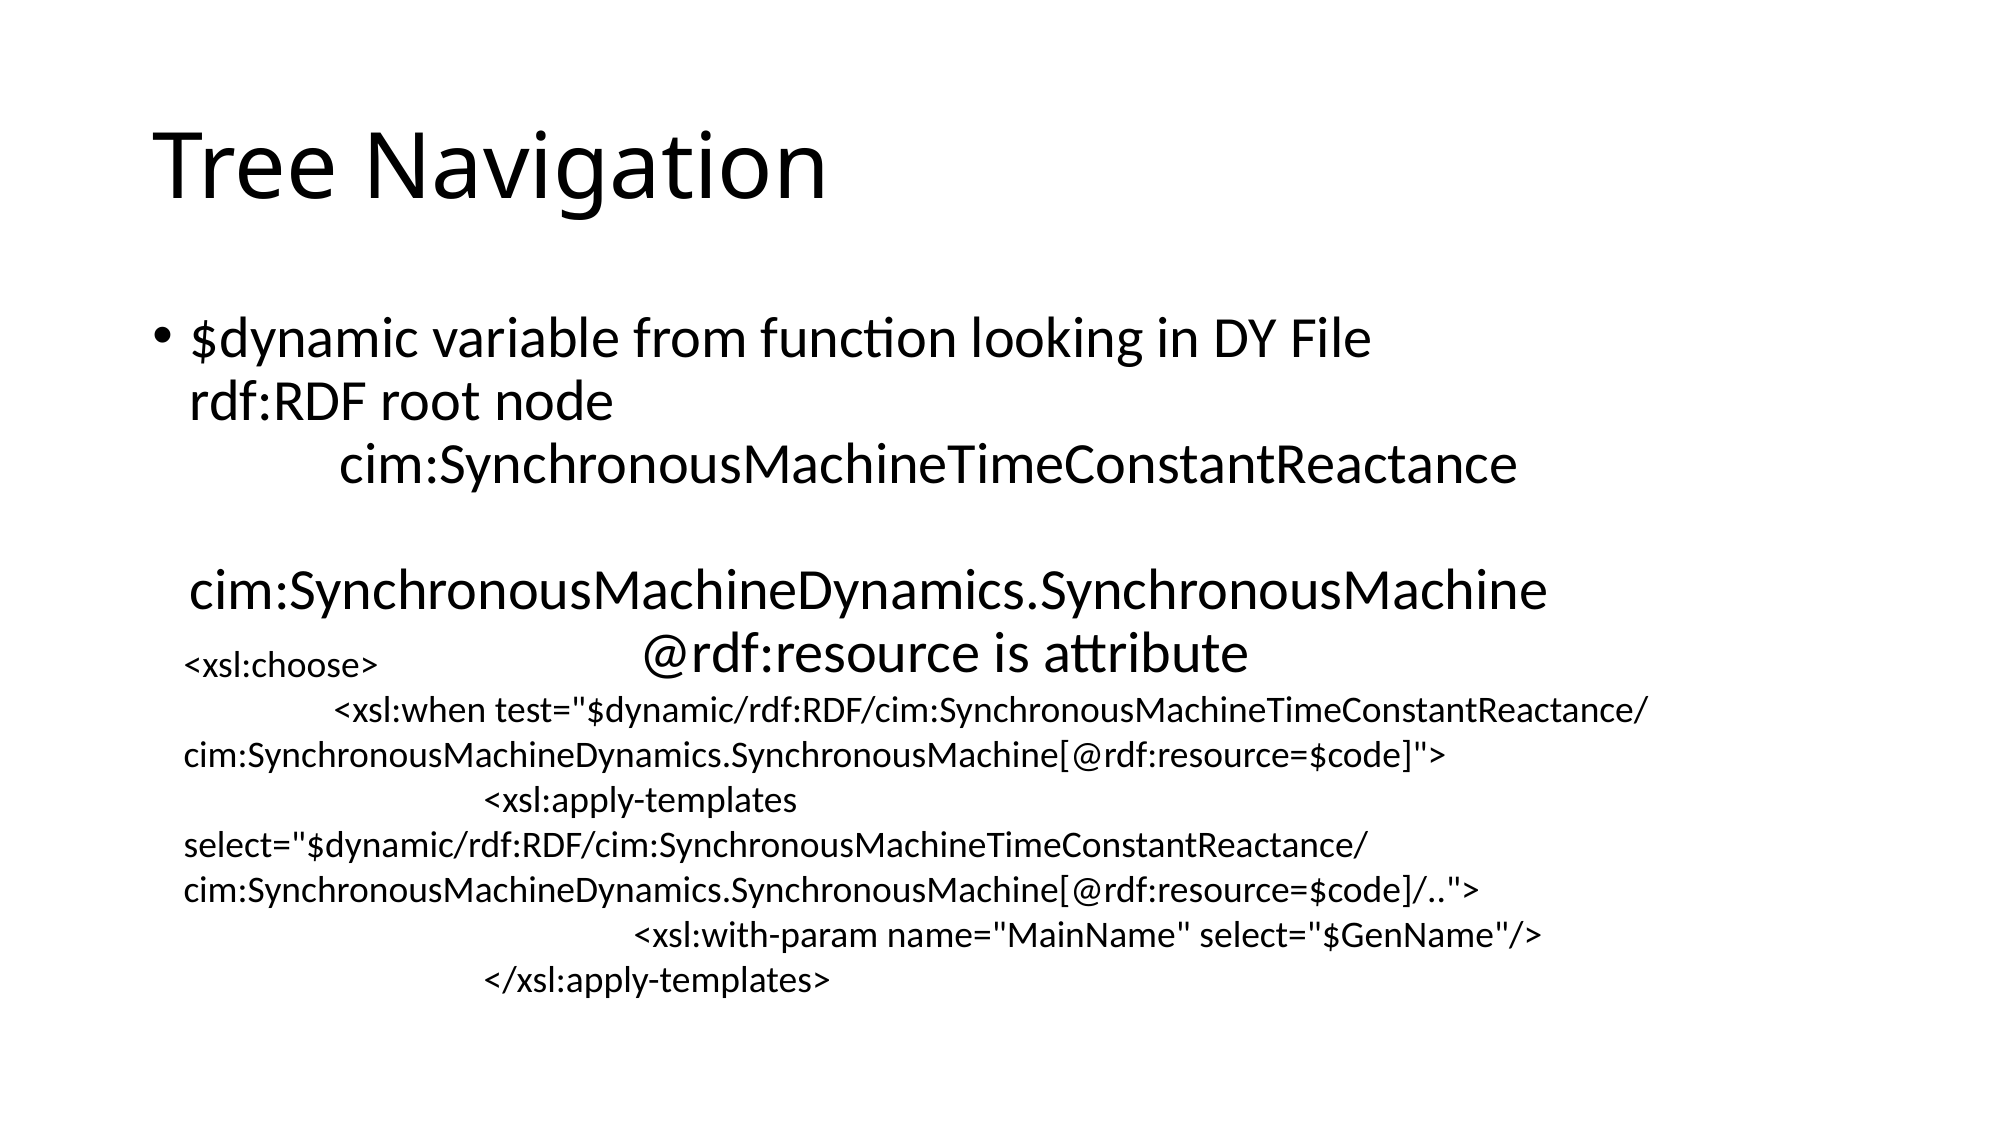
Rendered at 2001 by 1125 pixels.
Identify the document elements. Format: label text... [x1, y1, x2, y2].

title Tree Navigation [137, 59, 1863, 278]
list $dynamic variable from function looking in DY File rdf:RDF root node cim:SynchronousMachineTimeConstantReactance cim:SynchronousMachineDynamics.SynchronousMachine @rdf:resource is attribute [137, 299, 1863, 1014]
text_box <xsl:choose> <xsl:when test="$dynamic/rdf:RDF/cim:SynchronousMachineTimeConstantReactance/cim:SynchronousMachineDynamics.SynchronousMachine[@rdf:resource=$code]"> <xsl:apply-templates select="$dynamic/rdf:RDF/cim:SynchronousMachineTimeConstantReactance/cim:SynchronousMachineDynamics.SynchronousMachine[@rdf:resource=$code]/.."> <xsl:with-param name="MainName" select="$GenName"/> </xsl:apply-templates> [168, 633, 1850, 1008]
